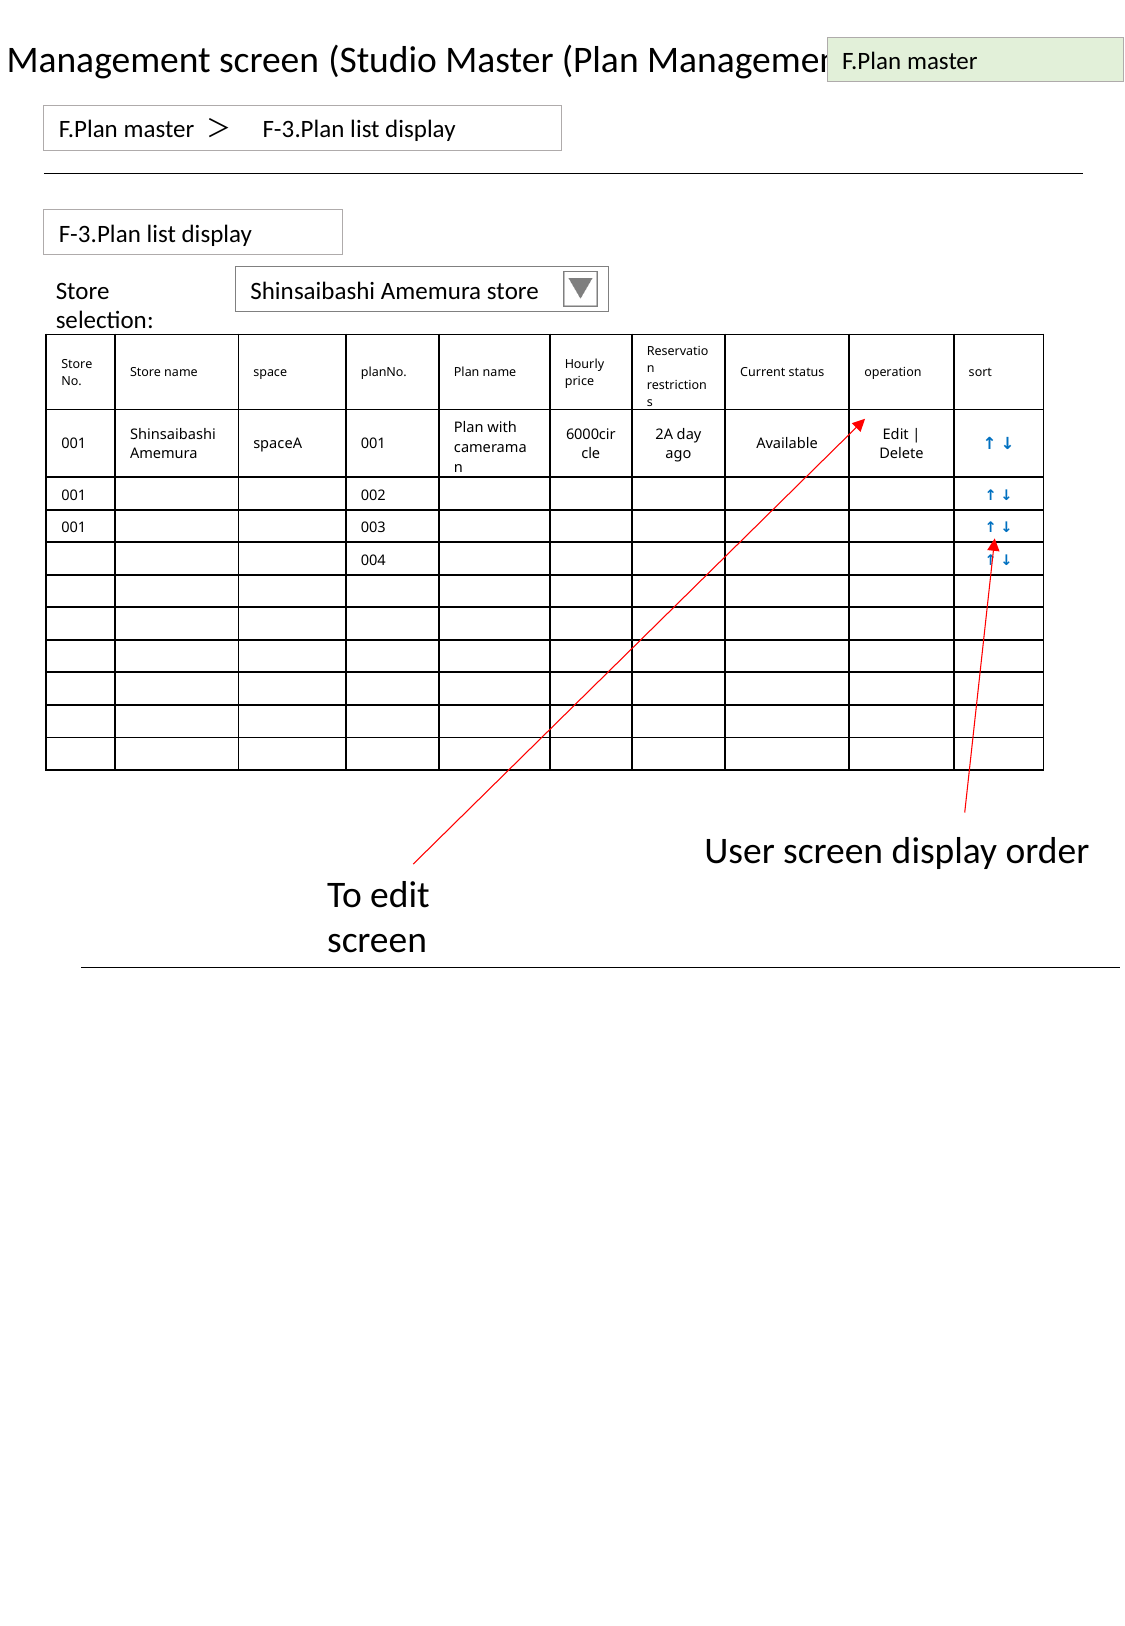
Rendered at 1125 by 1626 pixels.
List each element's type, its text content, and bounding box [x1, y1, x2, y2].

table_cell 001 [47, 511, 114, 541]
table_cell [116, 576, 238, 606]
table_cell [116, 673, 238, 704]
table_cell [955, 673, 964, 704]
text_box To edit screen [312, 862, 532, 967]
table_cell [239, 511, 345, 541]
table_cell spaceA [239, 410, 345, 476]
table_header operation [850, 335, 953, 409]
table_cell [347, 738, 413, 769]
table_header Current status [726, 335, 848, 409]
table_cell [239, 673, 345, 704]
table_cell [866, 673, 953, 704]
table_cell [347, 706, 413, 737]
table_cell [995, 673, 1043, 704]
table_cell [347, 576, 413, 606]
table_cell [116, 738, 238, 769]
table_cell [116, 511, 238, 541]
table_cell [955, 738, 964, 769]
table_cell [866, 576, 953, 606]
table_cell [995, 738, 1043, 769]
table_cell [995, 576, 1043, 606]
table_header Hourly price [551, 335, 631, 409]
table_cell [955, 706, 964, 737]
text_box F.Plan master [827, 37, 1124, 82]
table_cell 003 [347, 511, 413, 541]
table_cell [866, 478, 953, 509]
table_cell ↑ ↓ [955, 511, 1043, 541]
table_header StoreNo. [47, 342, 114, 409]
table_cell [955, 608, 964, 639]
table_cell [347, 641, 413, 671]
picture [561, 267, 601, 310]
table_cell [47, 576, 114, 606]
table_cell ↑ ↓ [995, 543, 1043, 574]
table_header Plan name [440, 335, 549, 409]
table_cell [47, 706, 114, 737]
table_cell 004 [347, 543, 413, 574]
table_cell [239, 576, 345, 606]
table_cell [866, 543, 953, 574]
text_box User screen display order [689, 818, 1105, 878]
table_cell [47, 543, 114, 574]
table_cell [995, 608, 1043, 639]
table_header Reservation restrictions [633, 335, 724, 409]
table_cell ↑ ↓ [955, 478, 1043, 509]
table_cell [239, 706, 345, 737]
table_cell [347, 608, 413, 639]
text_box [413, 418, 866, 865]
table_cell [116, 608, 238, 639]
table_cell [47, 608, 114, 639]
text_box Shinsaibashi Amemura store [235, 266, 609, 312]
table_cell ↑ ↓ [955, 410, 1043, 476]
text_box F-3.Plan list display [43, 209, 343, 255]
table_cell Plan with cameraman [440, 410, 549, 418]
table_cell [995, 706, 1043, 737]
table_cell [239, 608, 345, 639]
table_cell [239, 738, 345, 769]
table_cell [866, 608, 953, 639]
table_cell [116, 706, 238, 737]
text_box Management screen (Studio Master (Plan Management)) [0, 28, 889, 88]
table_cell [239, 543, 345, 574]
table_cell ↑ ↓ [955, 543, 964, 574]
text_box F.Plan master ＞ F-3.Plan list display [43, 105, 562, 151]
table_cell [47, 673, 114, 704]
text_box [964, 538, 995, 813]
table_cell [116, 641, 238, 671]
table_cell [116, 543, 238, 574]
table_cell Shinsaibashi Amemura [116, 410, 238, 476]
table_cell [347, 673, 413, 704]
table_cell Available [726, 410, 848, 418]
table_cell 6000circle [551, 410, 631, 418]
table_cell [239, 478, 345, 509]
table_cell [995, 641, 1043, 671]
table_cell [239, 641, 345, 671]
table_cell 2A day ago [633, 410, 724, 418]
table_cell [47, 641, 114, 671]
table_cell [866, 738, 953, 769]
table_cell 002 [347, 478, 413, 509]
text_box Store selection: [41, 266, 202, 342]
table_cell 001 [47, 410, 114, 476]
table_cell [866, 511, 953, 541]
table_header space [239, 335, 345, 409]
table_header planNo. [347, 335, 438, 409]
table_cell [116, 478, 238, 509]
table_cell [866, 641, 953, 671]
table_cell [955, 576, 964, 606]
table_header sort [955, 335, 1043, 409]
table_cell [955, 641, 964, 671]
table_cell Edit | Delete [850, 410, 953, 476]
table_cell 001 [47, 478, 114, 509]
table_cell 001 [347, 410, 438, 476]
table_cell [47, 738, 114, 769]
table_cell [866, 706, 953, 737]
table_header Store name [116, 335, 238, 409]
